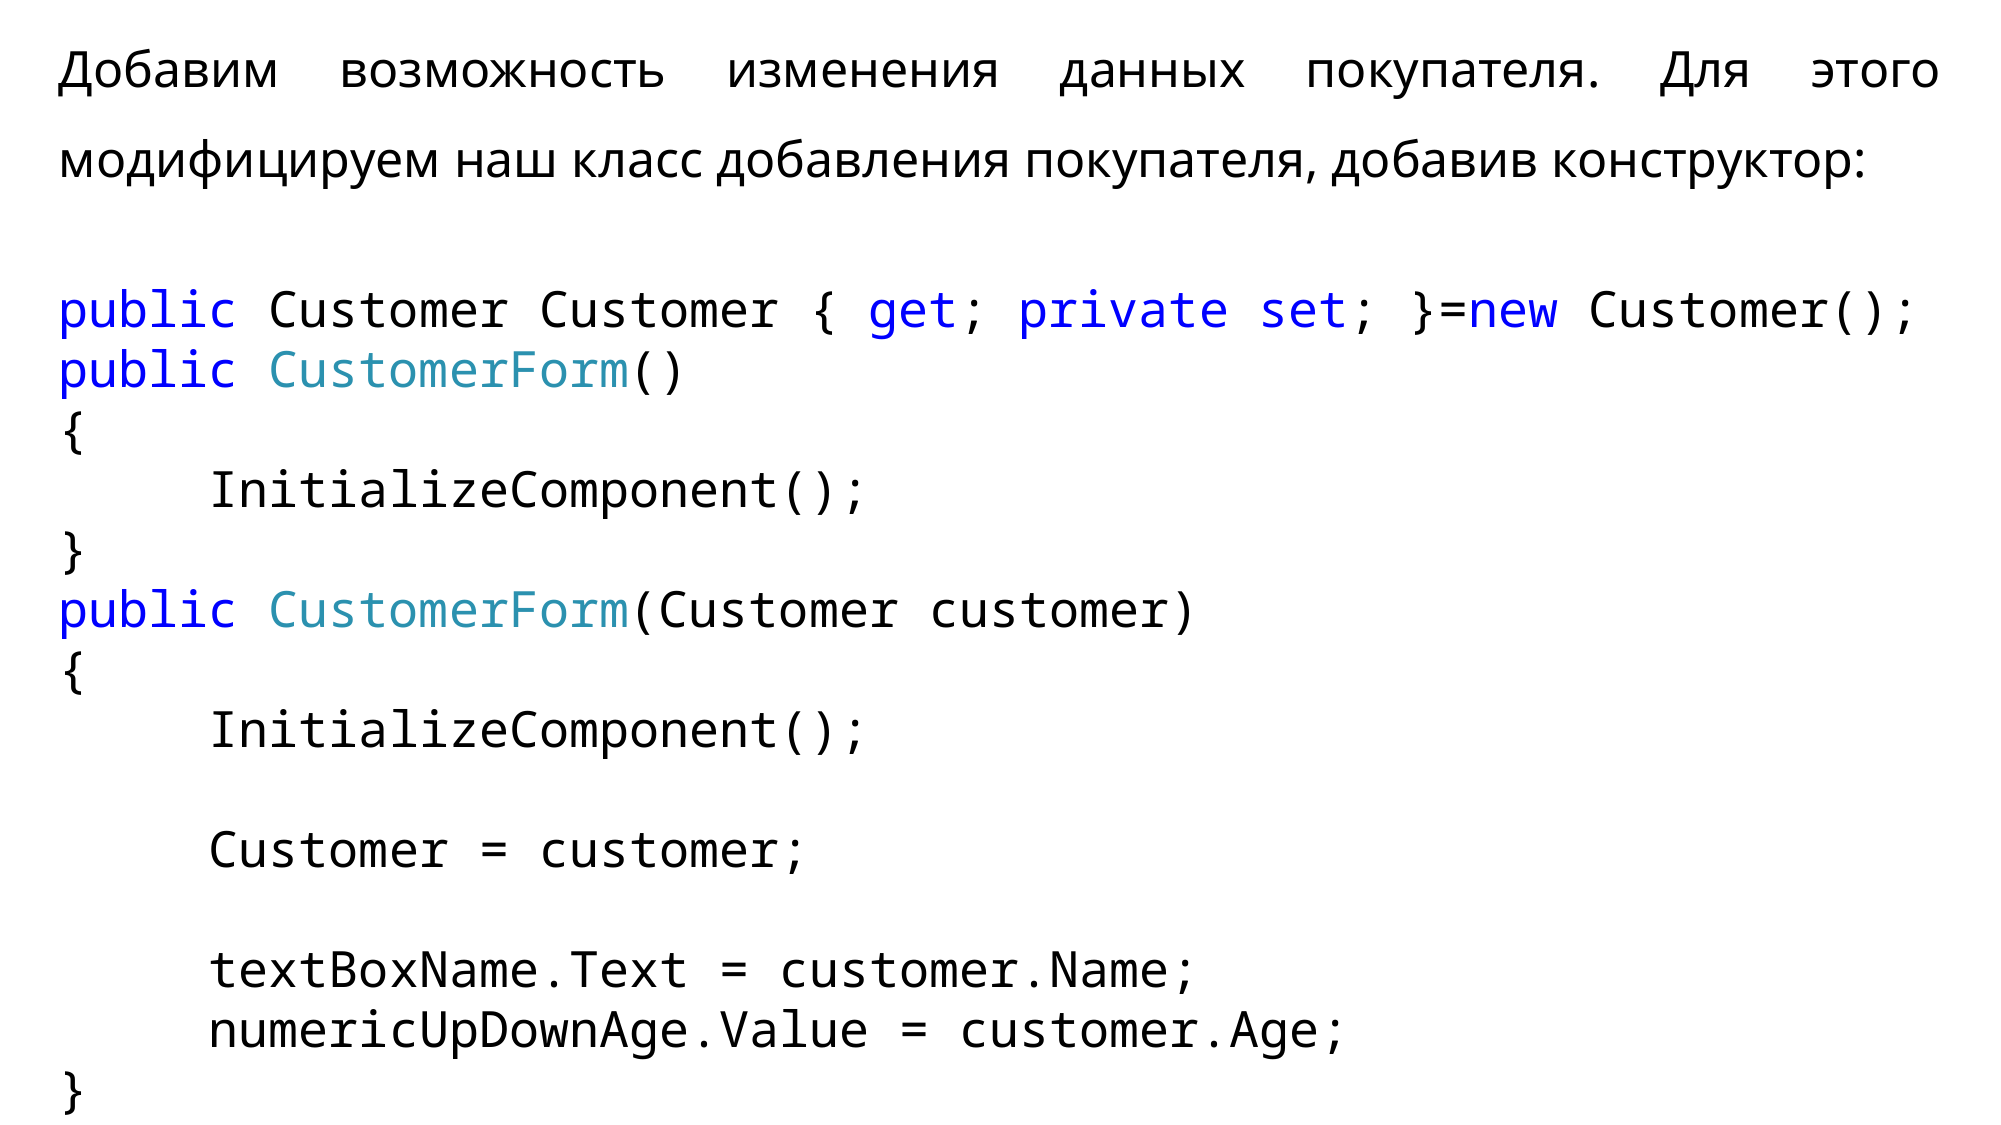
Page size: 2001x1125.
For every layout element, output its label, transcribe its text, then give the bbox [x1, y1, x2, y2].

text_box Добавим возможность изменения данных покупателя. Для этого модифицируем наш класс добавления покупателя, добавив конструктор: public Customer Customer { get; private set; }=new Customer(); public CustomerForm() { InitializeComponent(); } public CustomerForm(Customer customer) { InitializeComponent(); Customer = customer; textBoxName.Text = customer.Name; numericUpDownAge.Value = customer.Age; } [0, 0, 2000, 1125]
